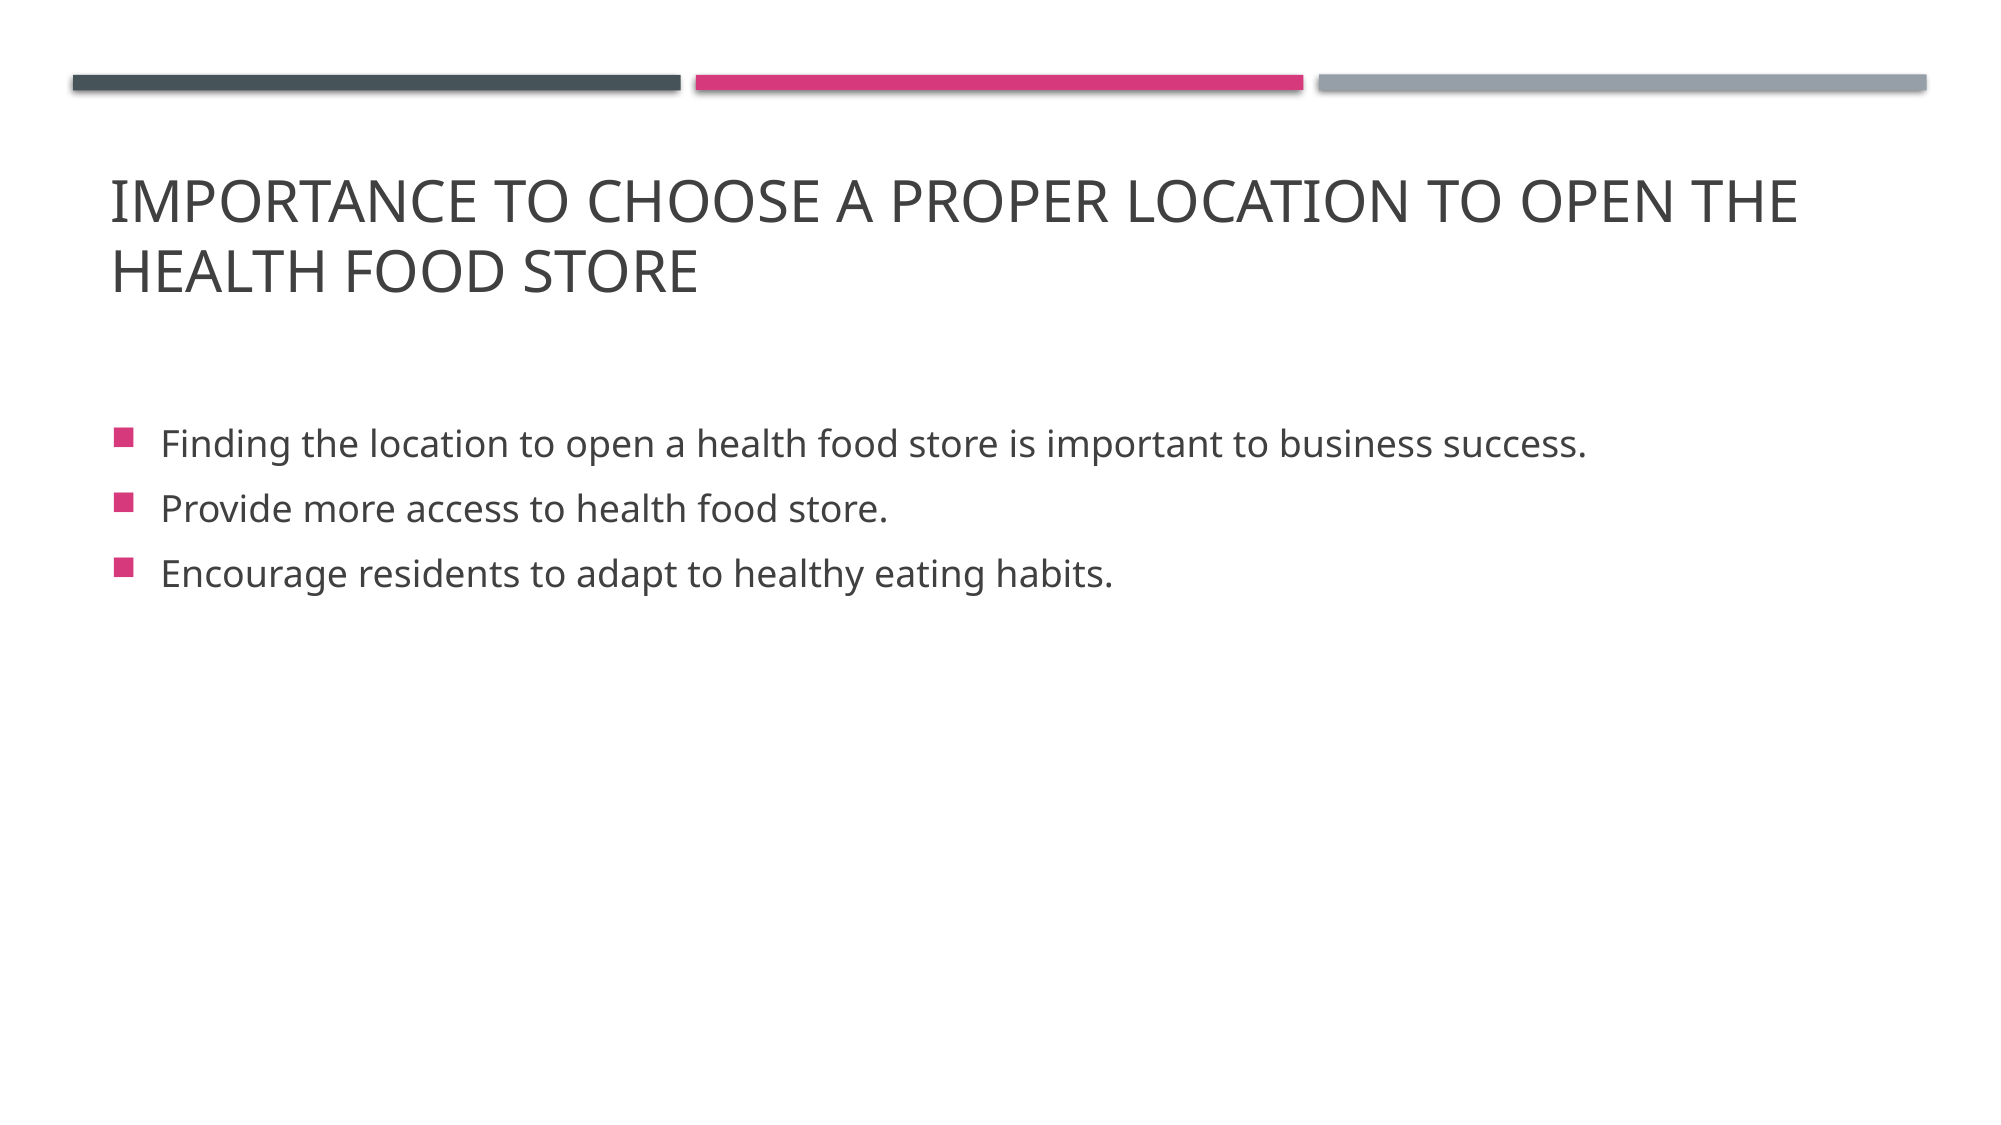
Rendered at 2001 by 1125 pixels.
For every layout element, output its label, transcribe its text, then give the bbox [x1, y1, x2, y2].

list Finding the location to open a health food store is important to business success. Provide more access to health food store. Encourage residents to adapt to healthy eating habits. [95, 383, 1905, 697]
title Importance to choose a proper location to open the health food store [95, 144, 1905, 312]
